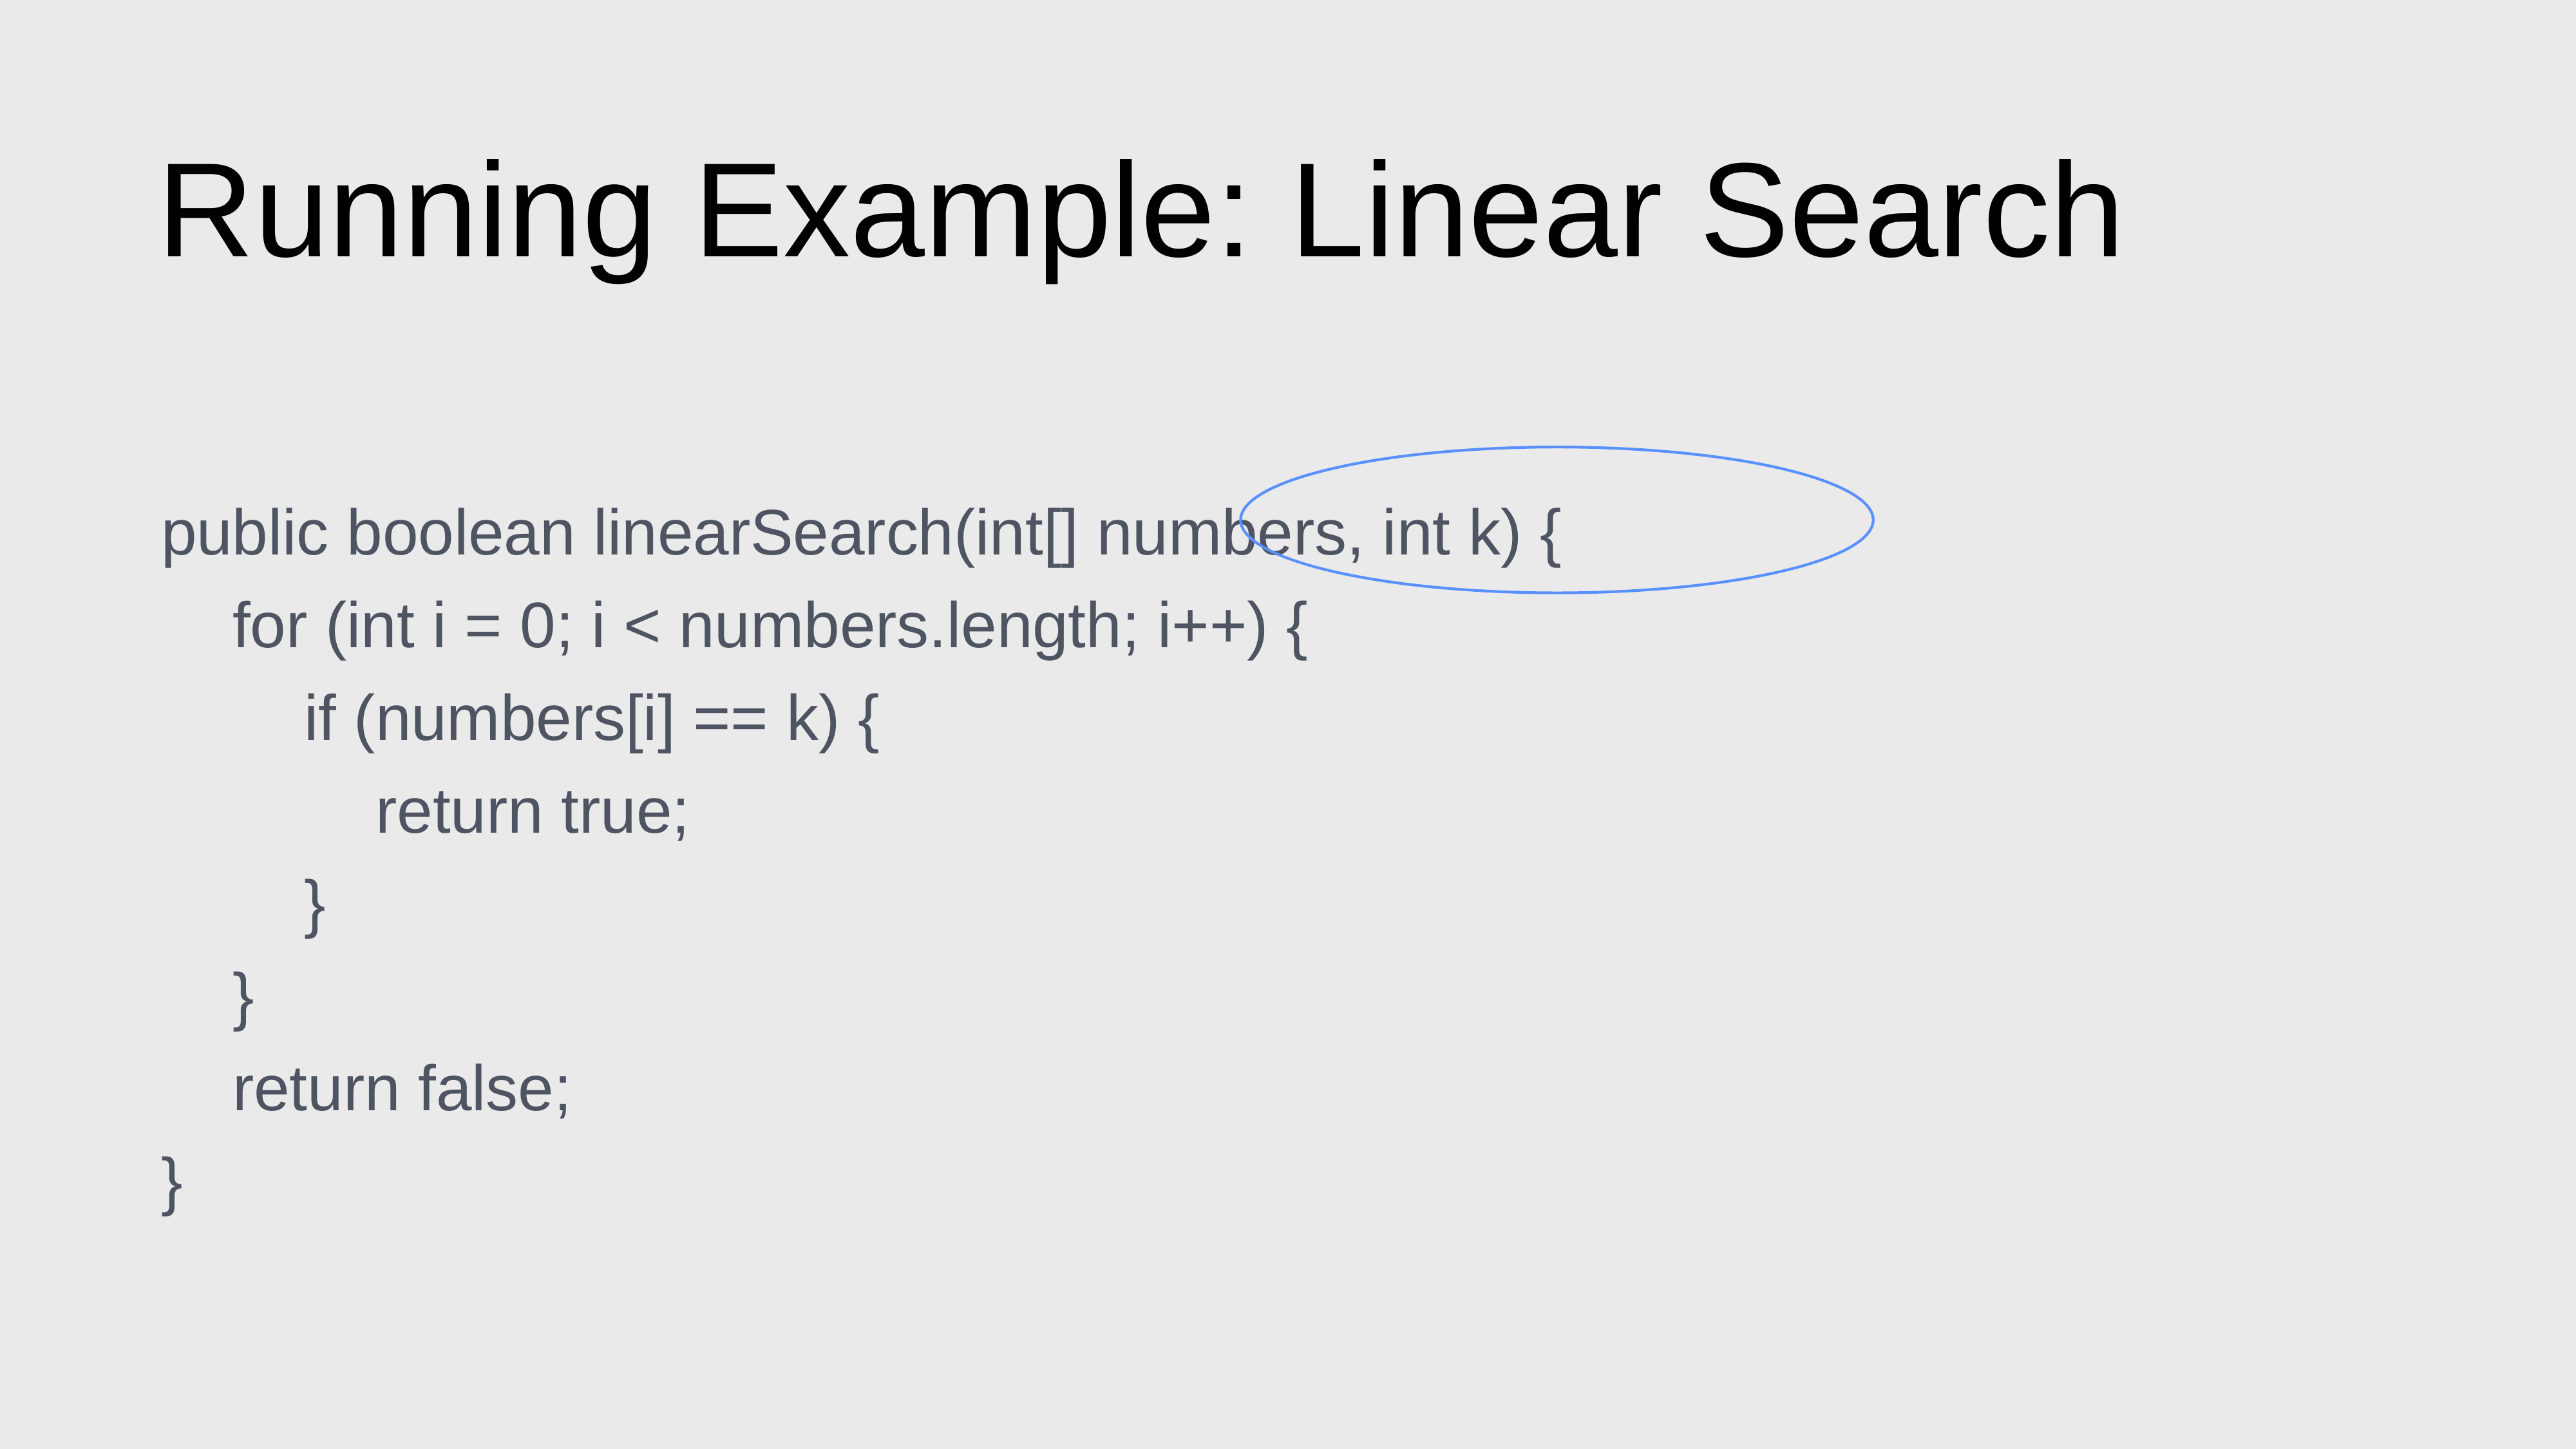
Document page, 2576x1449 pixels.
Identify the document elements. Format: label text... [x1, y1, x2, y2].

text_box [1240, 447, 1873, 593]
list Running Example: Linear Search [157, 153, 2412, 289]
list public boolean linearSearch(int[] numbers, int k) { for (int i = 0; i < numbers.length; i++) { if (numbers[i] == k) { return true; } } return false; } [161, 475, 2415, 1291]
